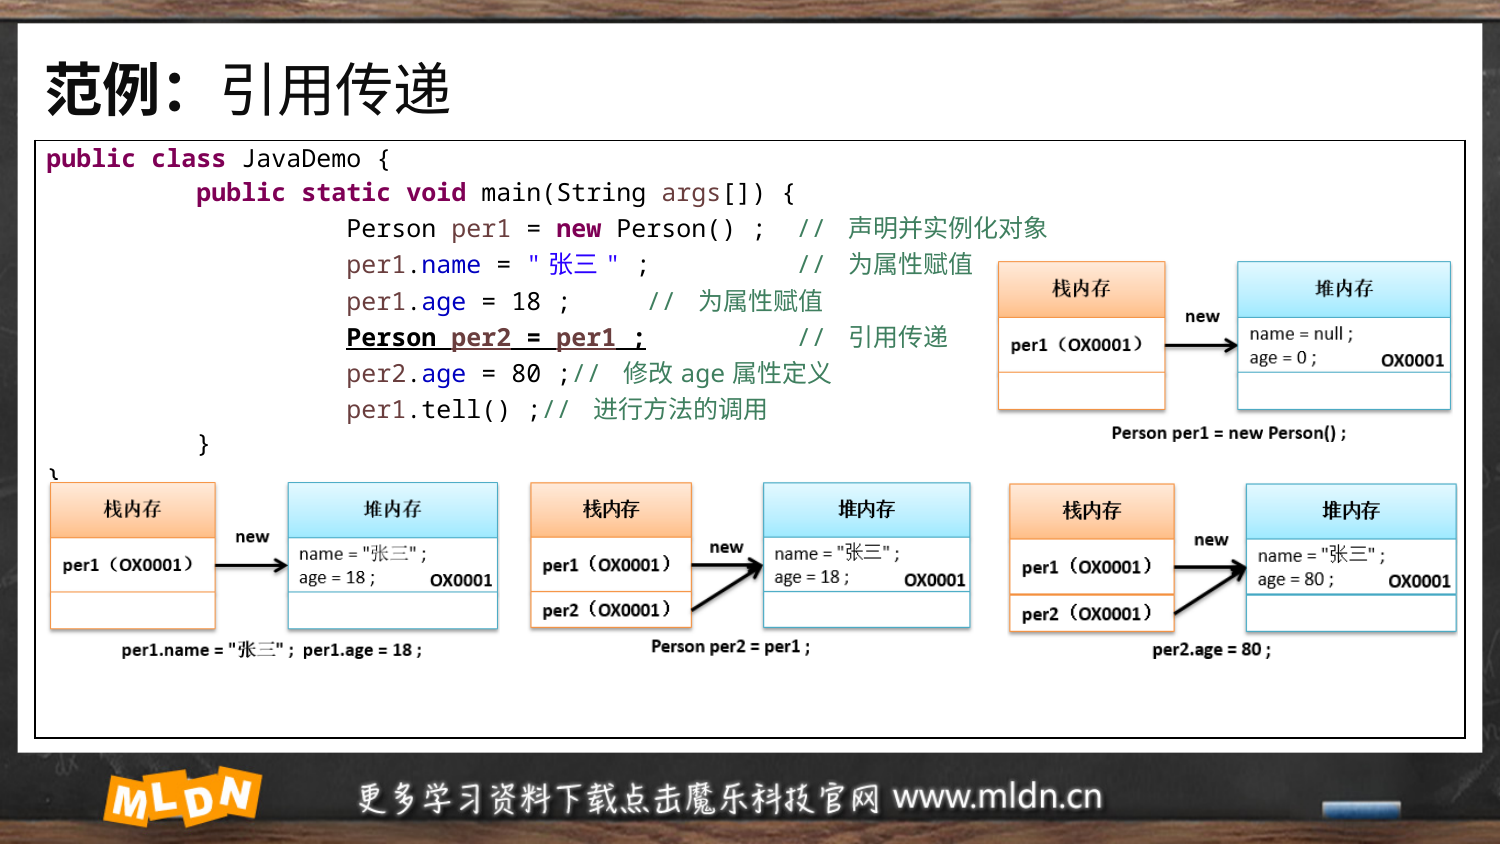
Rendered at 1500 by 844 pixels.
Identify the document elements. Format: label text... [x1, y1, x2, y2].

title 范例：引用传递 [29, 34, 1471, 141]
picture [0, 0, 1500, 844]
table_header public class JavaDemo { public static void main(String args[]) { Person per1 = new Person() ; // 声明并实例化对象 per1.name = "张三" ; // 为属性赋值 per1.age = 18 ; // 为属性赋值 Person per2 = per1 ; // 引用传递 per2.age = 80 ;// 修改age属性定义 per1.tell() ;// 进行方法的调用 } } [36, 141, 1464, 737]
